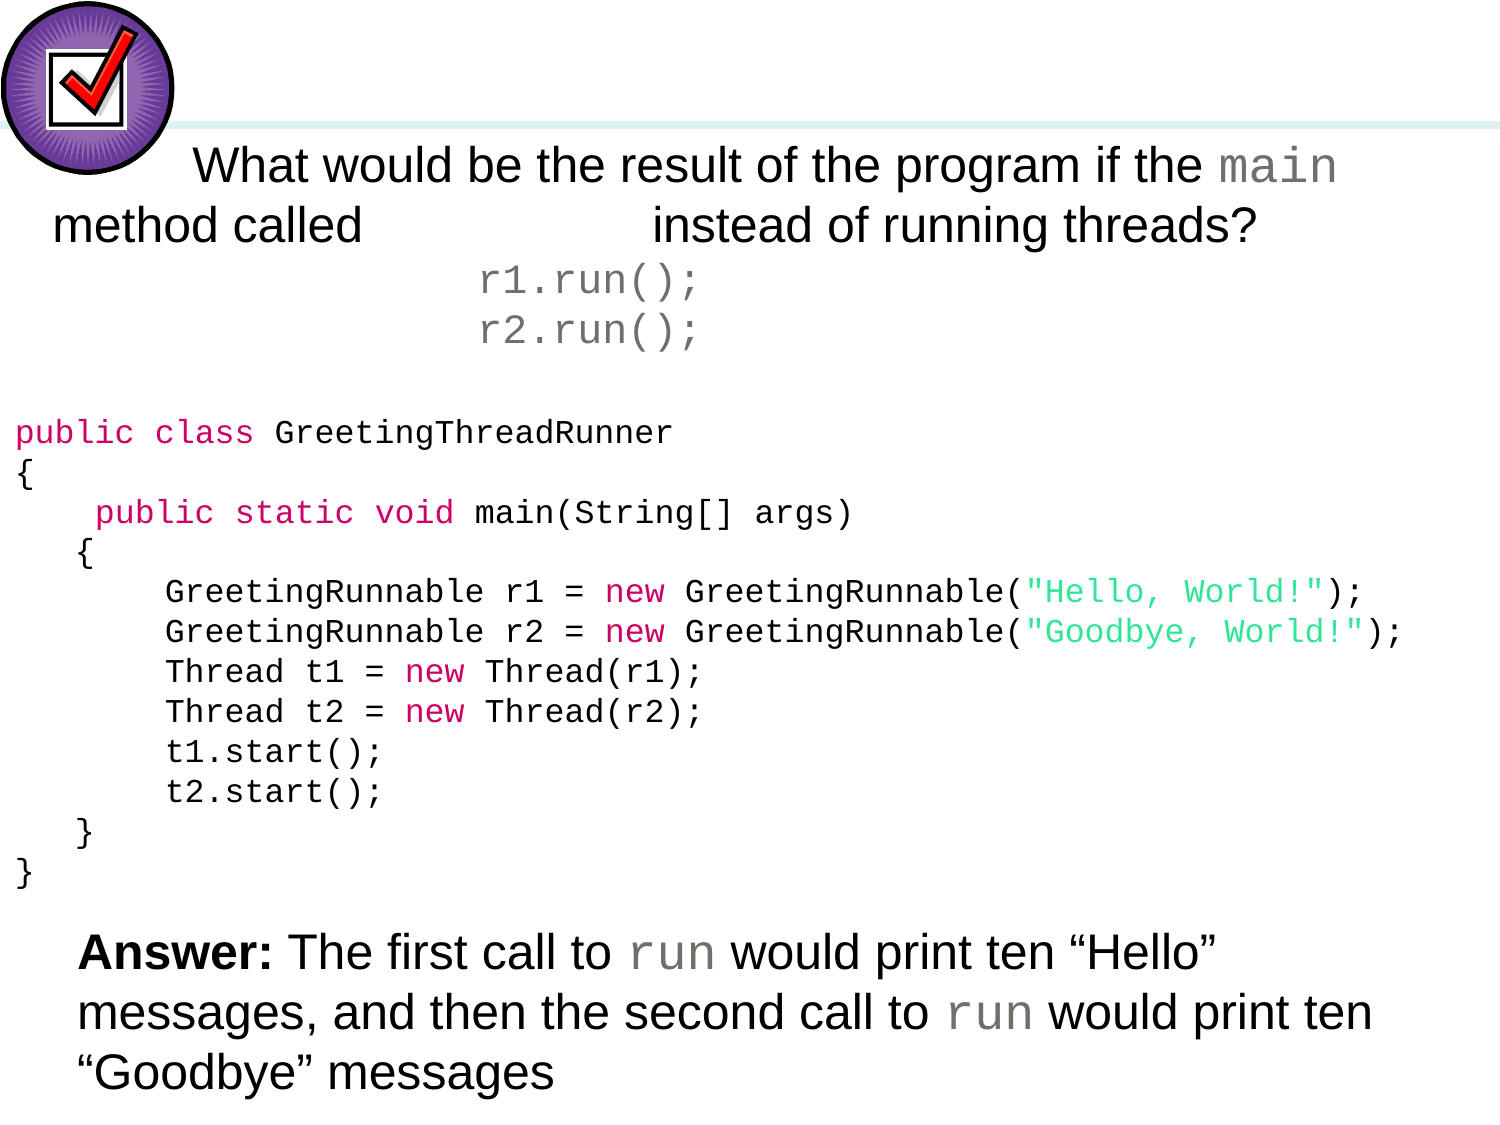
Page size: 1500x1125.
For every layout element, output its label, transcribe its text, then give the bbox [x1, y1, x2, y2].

text_box Answer: The first call to run would print ten “Hello” messages, and then the second call to run would print ten “Goodbye” messages [62, 912, 1475, 1108]
text_box What would be the result of the program if the main method called instead of running threads? r1.run(); r2.run(); [37, 124, 1500, 360]
text_box public class GreetingThreadRunner { public static void main(String[] args) { GreetingRunnable r1 = new GreetingRunnable("Hello, World!"); GreetingRunnable r2 = new GreetingRunnable("Goodbye, World!"); Thread t1 = new Thread(r1); Thread t2 = new Thread(r2); t1.start(); t2.start(); } } [0, 402, 1475, 897]
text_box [0, 0, 253, 177]
